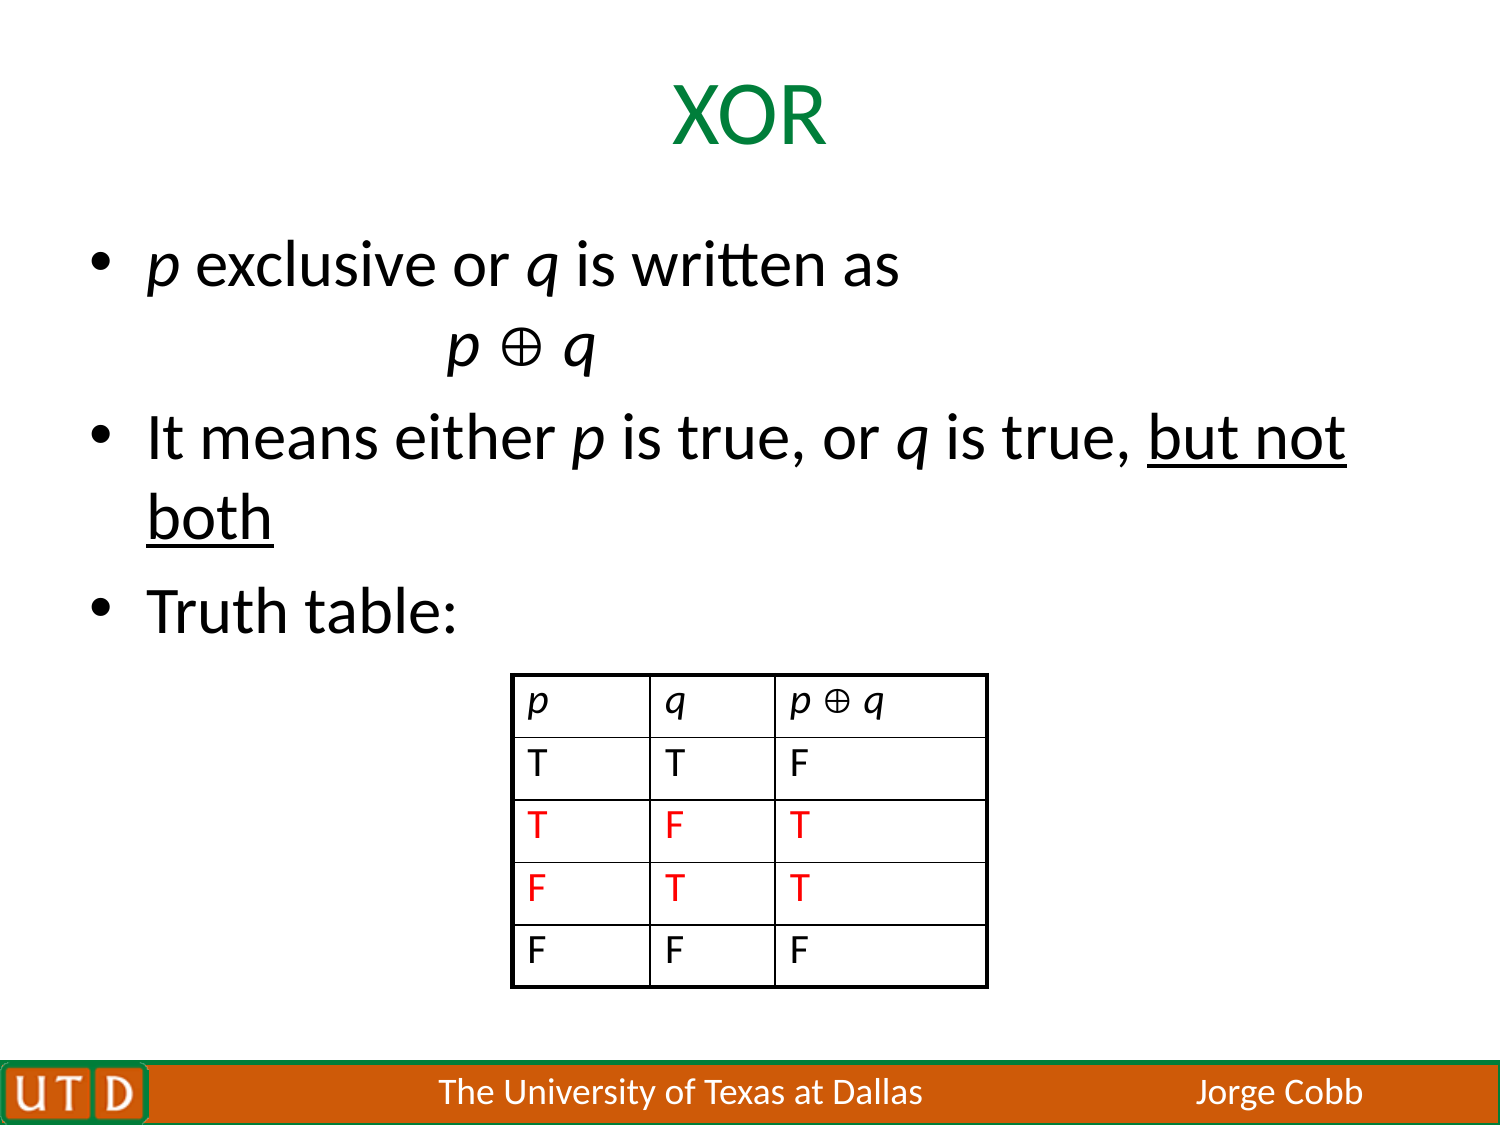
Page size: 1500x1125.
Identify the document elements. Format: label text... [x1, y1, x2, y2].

table_cell F [651, 926, 774, 985]
list p exclusive or q is written as p  q It means either p is true, or q is true, but not both Truth table: [75, 212, 1425, 955]
table_cell F [515, 863, 649, 924]
table_cell T [515, 801, 649, 862]
table_cell F [776, 738, 985, 799]
table_cell F [776, 926, 985, 985]
table_cell F [651, 801, 774, 862]
table_cell T [776, 801, 985, 862]
table_cell F [515, 926, 649, 985]
picture [0, 1062, 149, 1125]
table_header q [651, 677, 774, 737]
table_header p  q [776, 677, 985, 737]
table_cell T [515, 738, 649, 799]
table_header p [515, 677, 649, 737]
table_cell T [776, 863, 985, 924]
title XOR [75, 45, 1425, 188]
table_cell T [651, 863, 774, 924]
table_cell T [651, 738, 774, 799]
